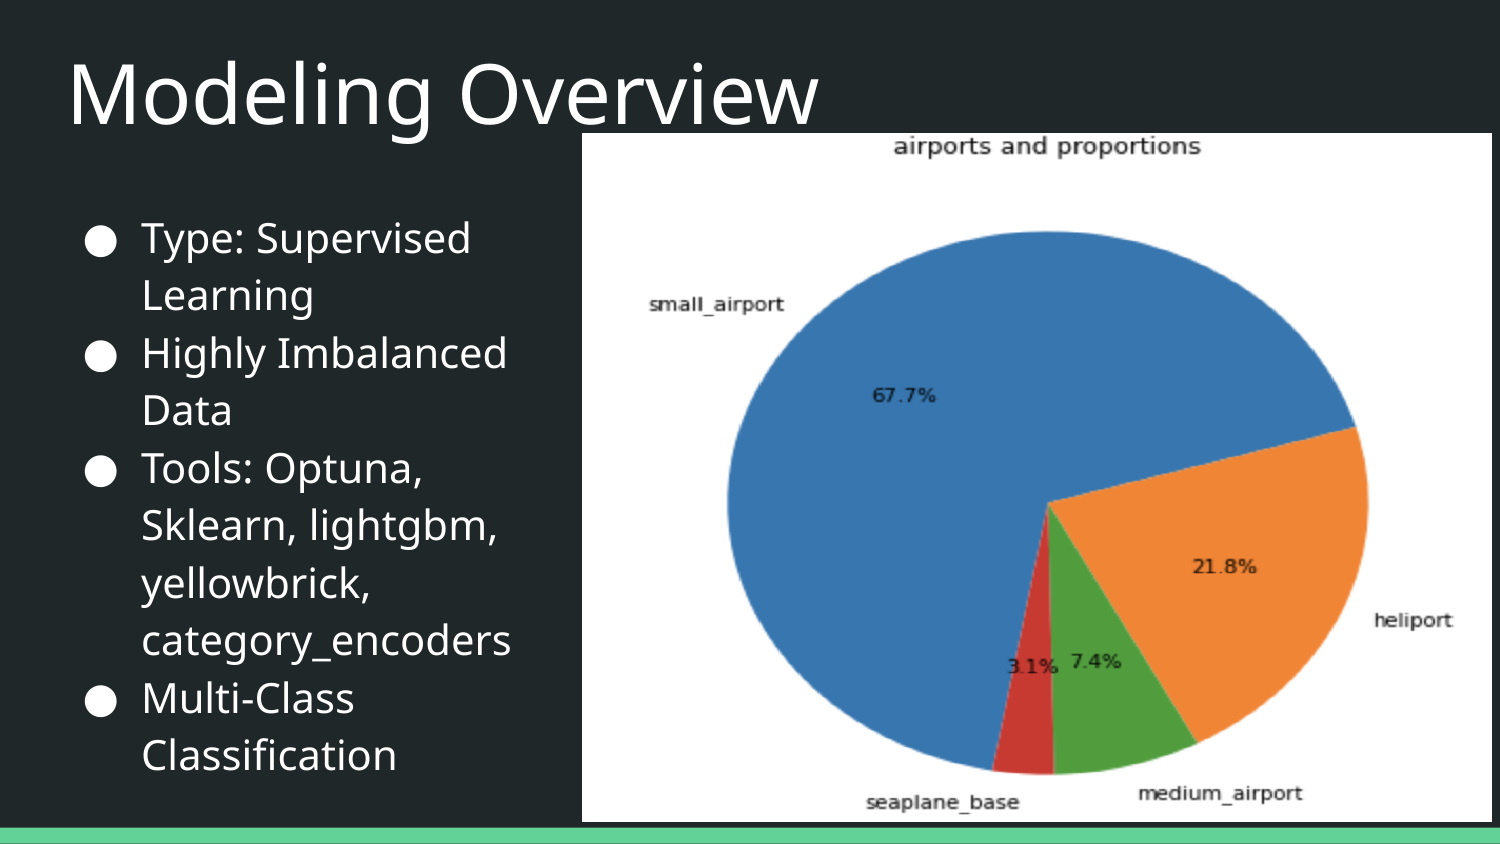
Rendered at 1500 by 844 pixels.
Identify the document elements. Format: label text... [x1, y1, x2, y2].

list Type: Supervised Learning Highly Imbalanced Data Tools: Optuna, Sklearn, lightgbm, yellowbrick, category_encoders Multi-Class Classification [51, 189, 573, 675]
title Modeling Overview [51, 26, 1449, 120]
picture [582, 133, 1492, 822]
